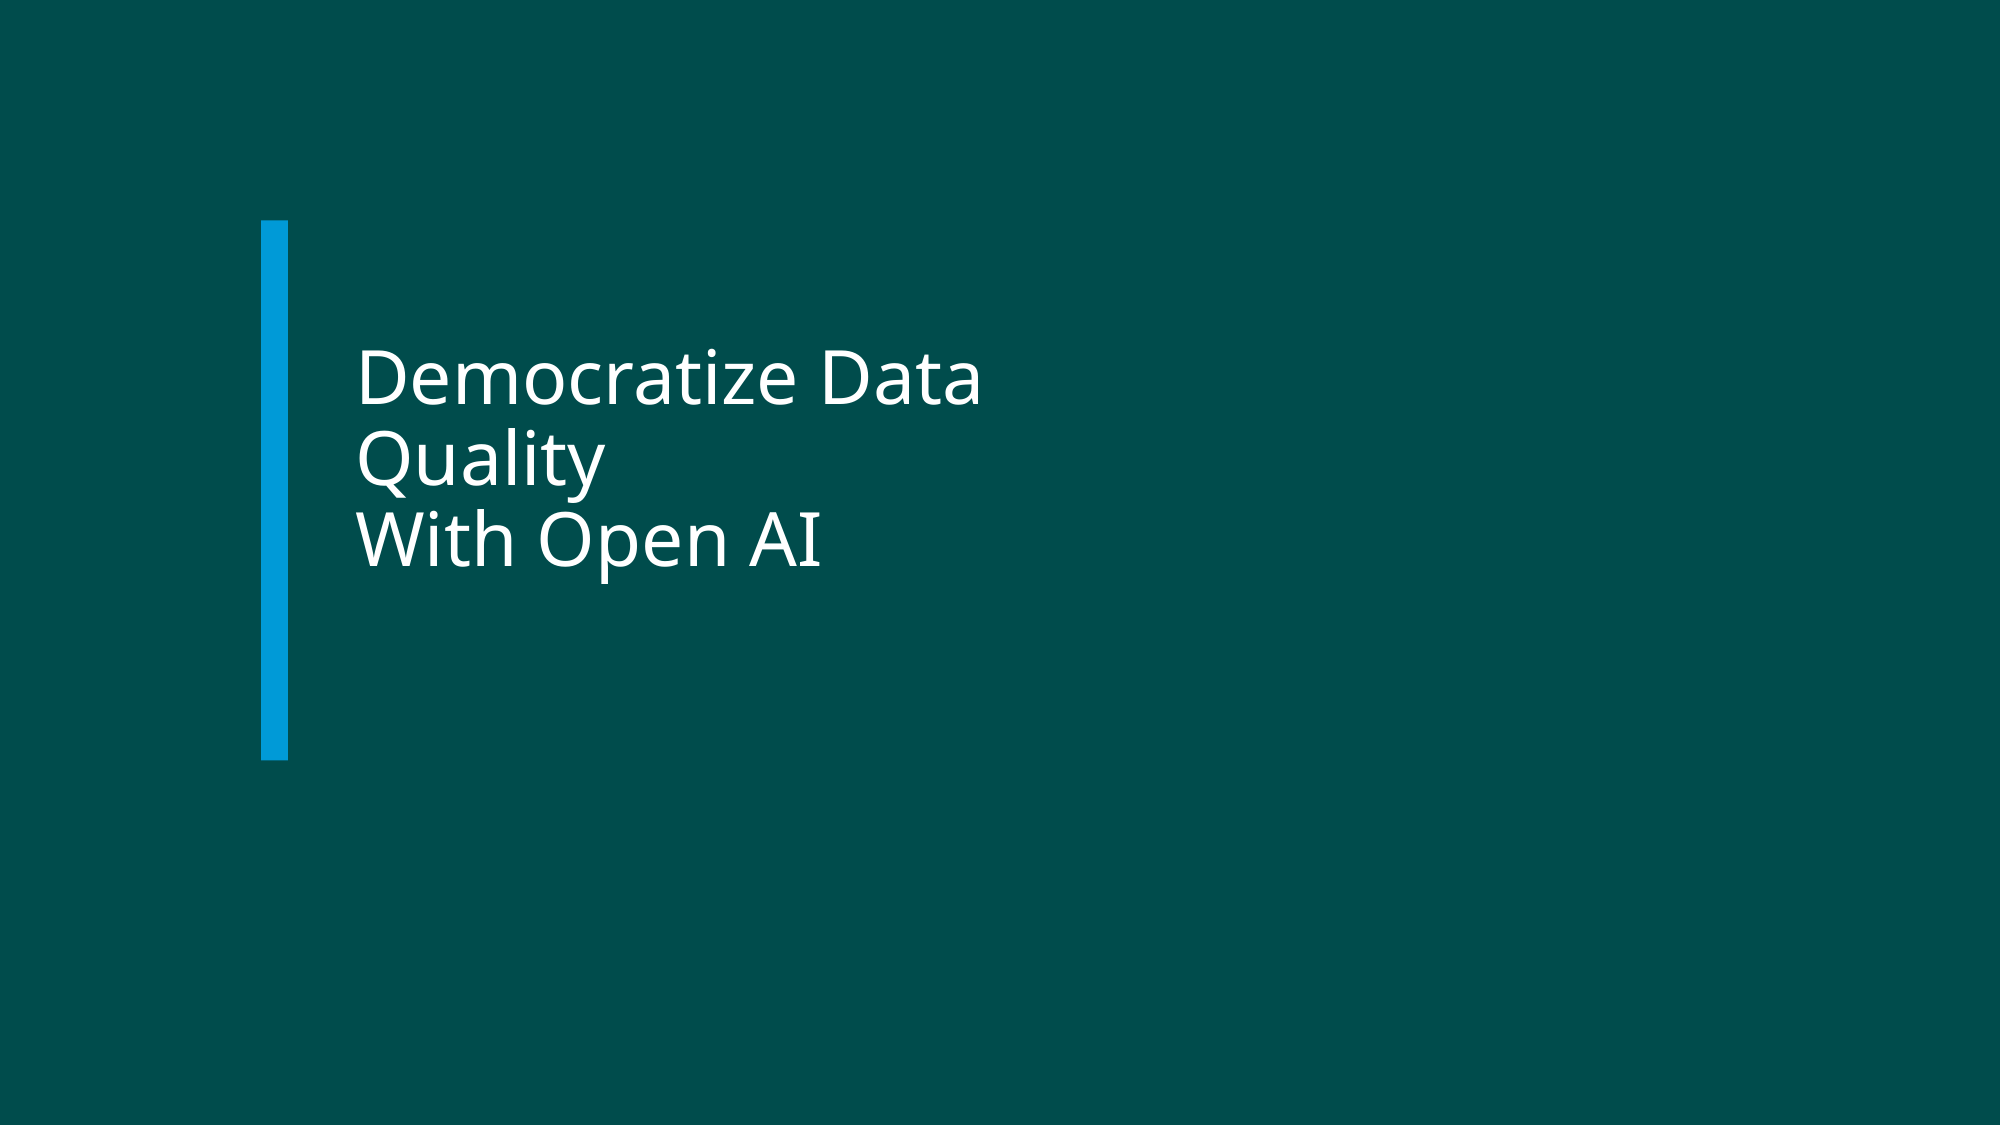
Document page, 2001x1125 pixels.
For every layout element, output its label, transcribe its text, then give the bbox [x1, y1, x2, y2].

title Democratize Data Quality With Open AI [355, 297, 1101, 625]
